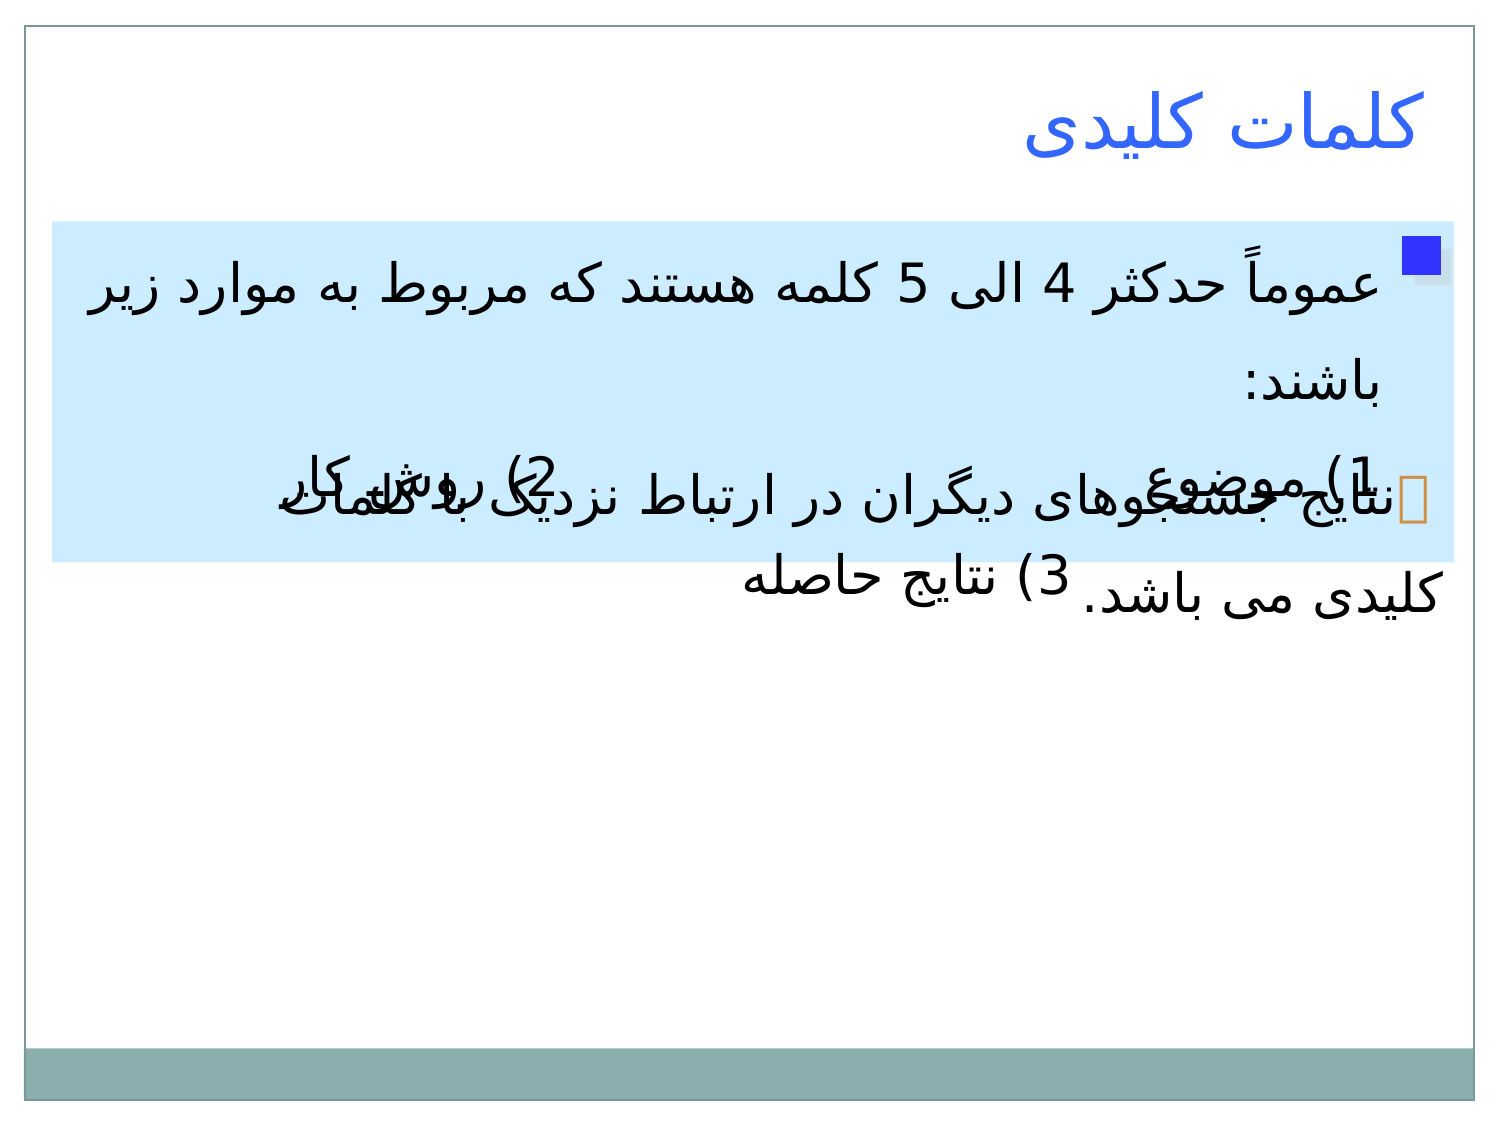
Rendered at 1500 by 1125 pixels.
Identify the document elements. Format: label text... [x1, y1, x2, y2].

text_box نتايج جستجوهای ديگران در ارتباط نزديک با کلمات کليدی می باشد. [123, 420, 1459, 631]
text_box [61, 207, 1441, 421]
text_box کلمات کليدی [620, 66, 1440, 172]
text_box [1447, 221, 1455, 420]
text_box [52, 221, 123, 563]
